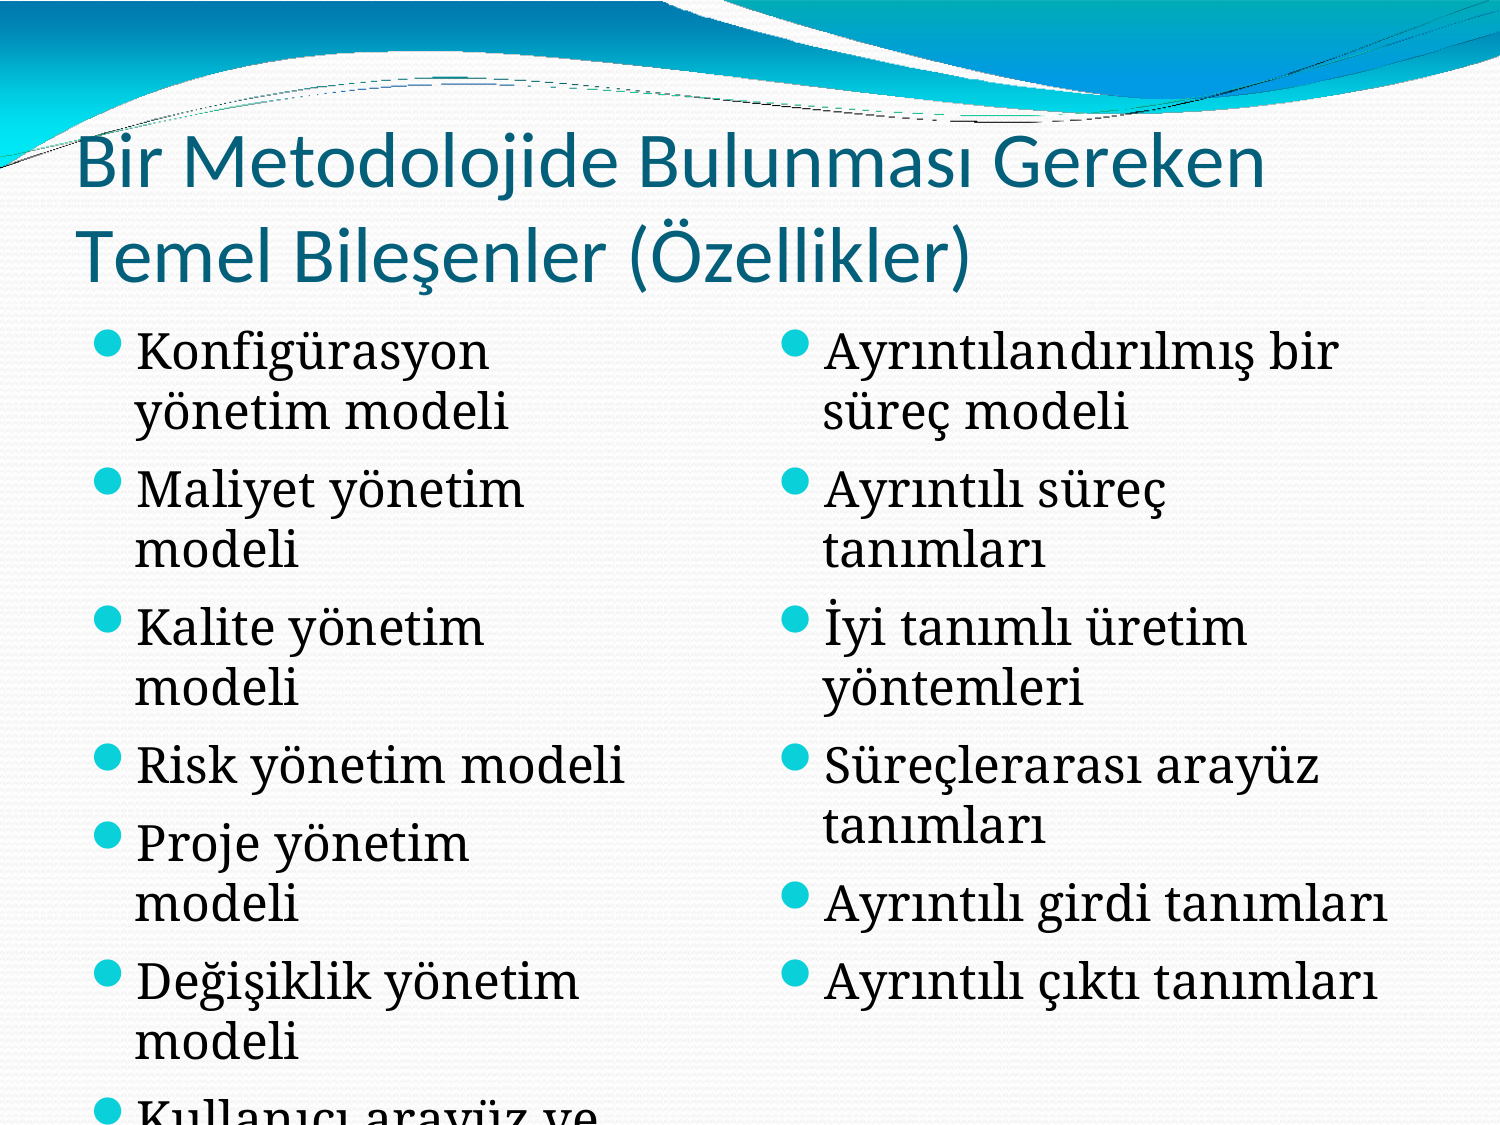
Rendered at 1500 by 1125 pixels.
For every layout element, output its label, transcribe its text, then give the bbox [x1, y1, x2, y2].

list Ayrıntılandırılmış bir süreç modeli Ayrıntılı süreç tanımları İyi tanımlı üretim yöntemleri Süreçlerarası arayüz tanımları Ayrıntılı girdi tanımları Ayrıntılı çıktı tanımları [775, 319, 1406, 1010]
picture [0, 0, 1500, 1125]
title Bir Metodolojide Bulunması Gereken Temel Bileşenler (Özellikler) [72, 107, 1428, 299]
list Konfigürasyon yönetim modeli Maliyet yönetim modeli Kalite yönetim modeli Risk yönetim modeli Proje yönetim modeli Değişiklik yönetim modeli Kullanıcı arayüz ve ilişki modeli Standartlar [87, 319, 705, 1125]
